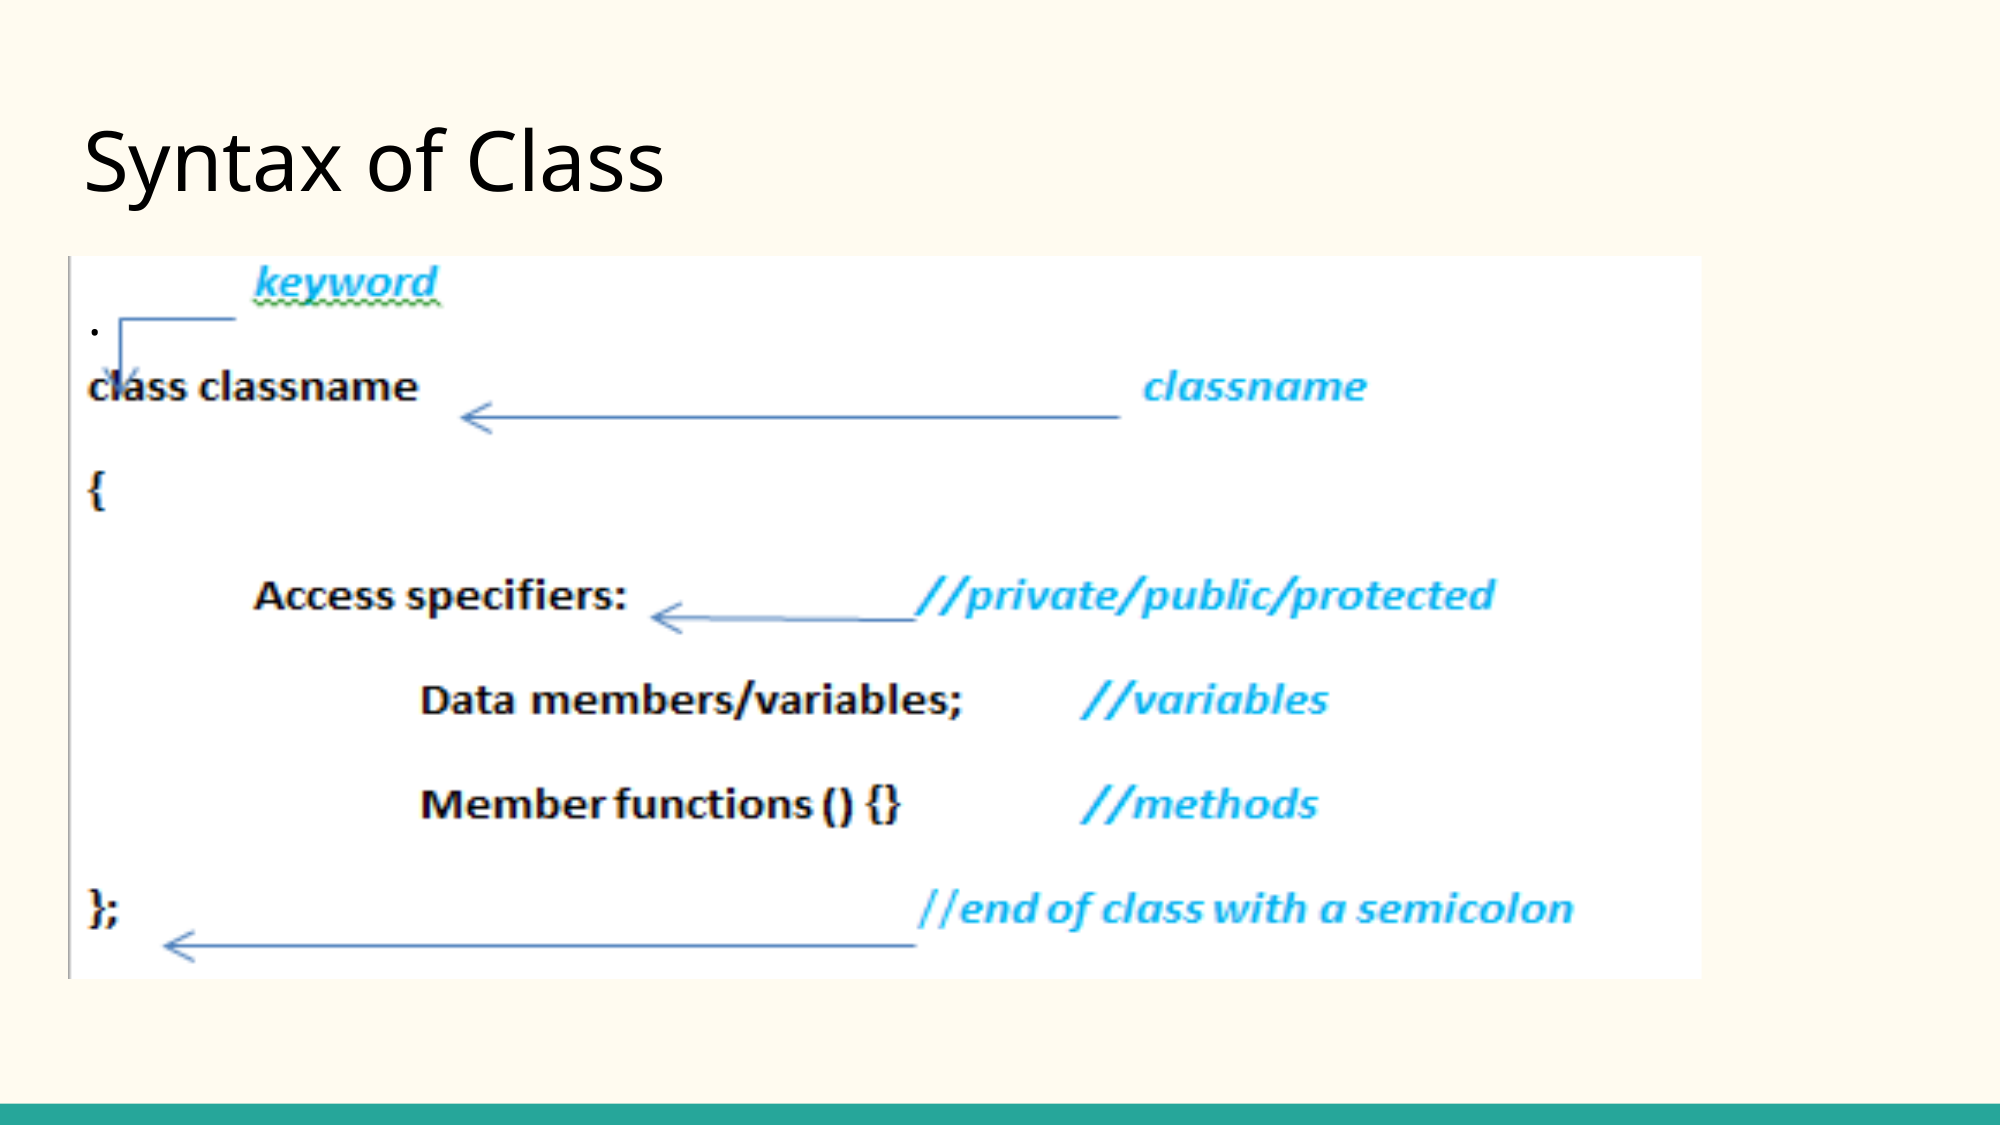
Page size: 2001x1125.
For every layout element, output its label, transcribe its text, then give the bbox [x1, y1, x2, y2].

list . [68, 256, 1932, 1000]
title Syntax of Class [68, 97, 1932, 232]
picture [67, 255, 1702, 980]
